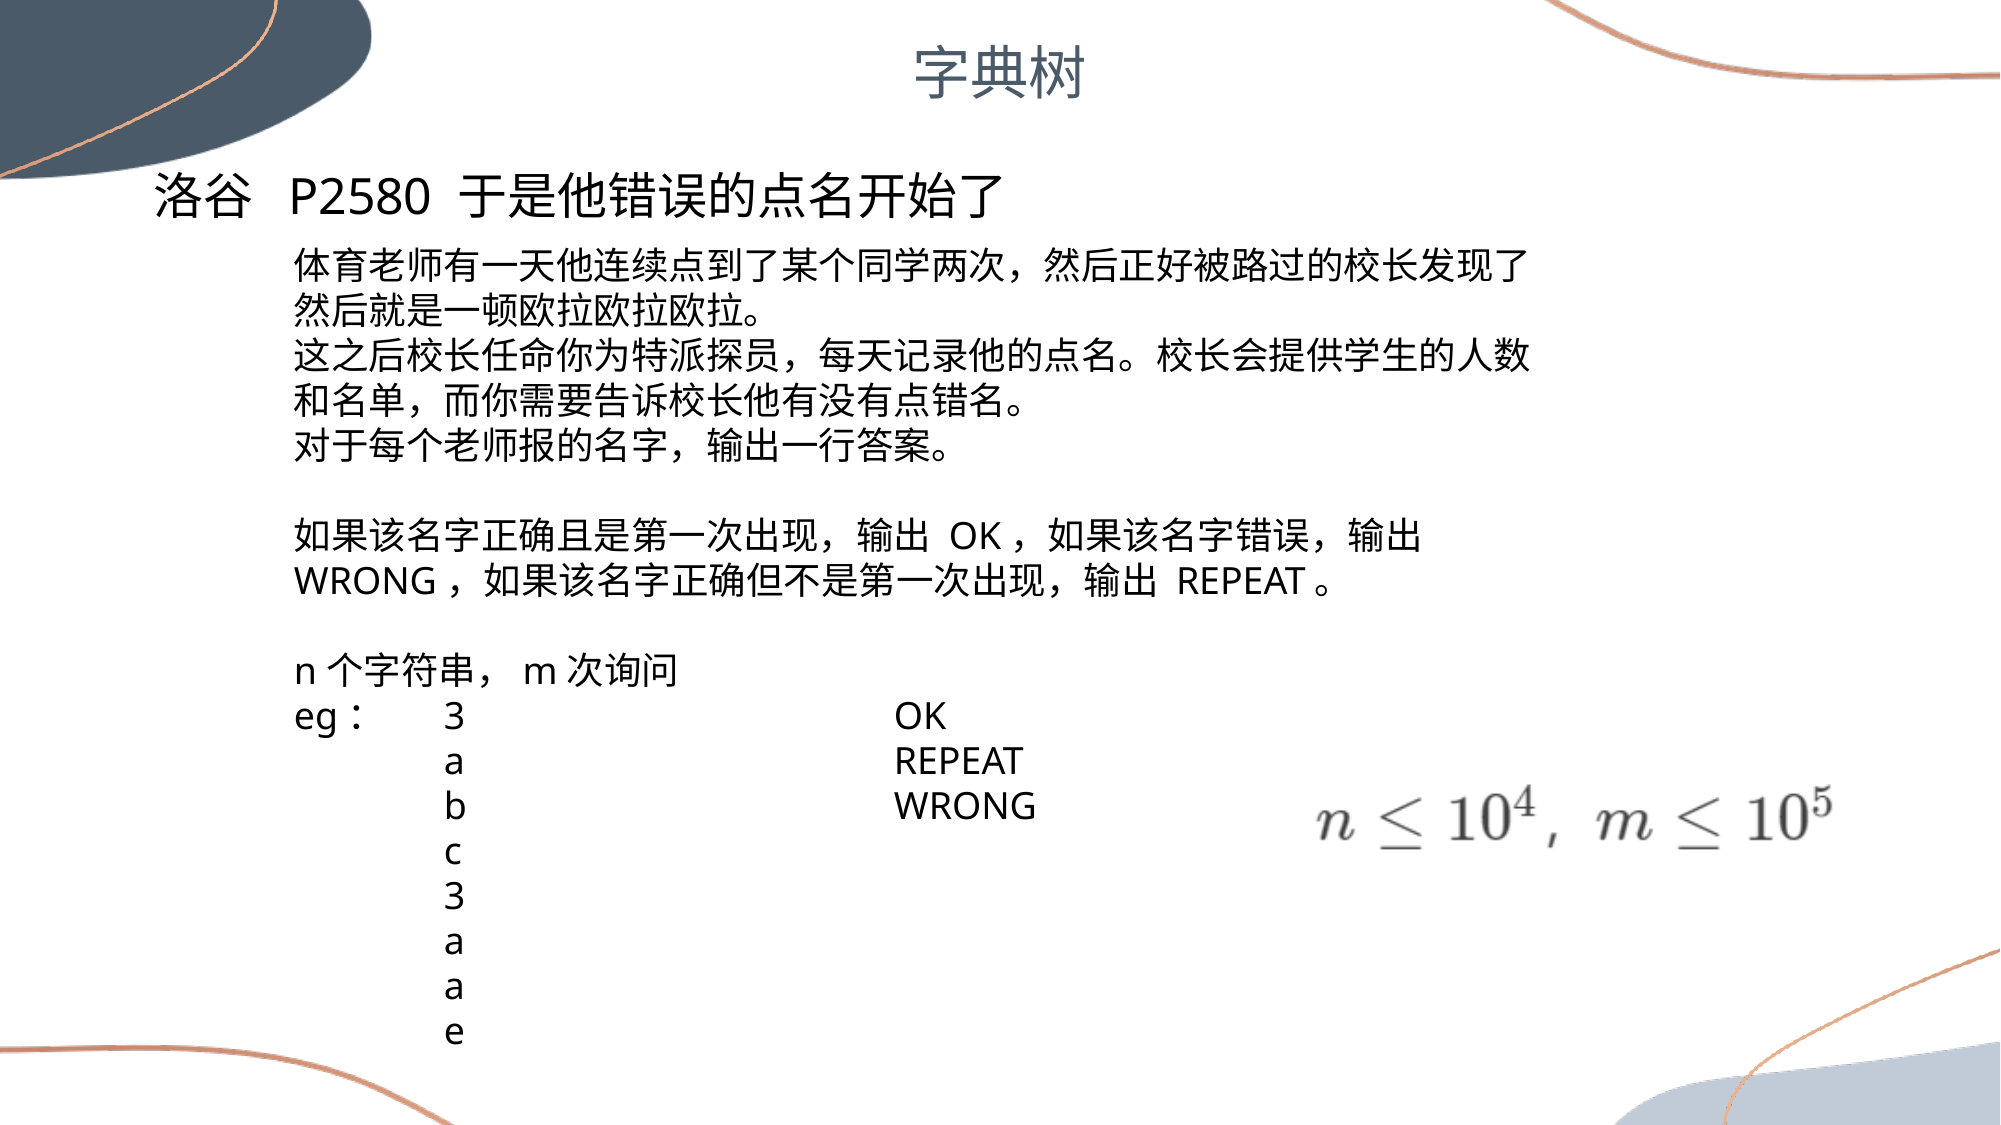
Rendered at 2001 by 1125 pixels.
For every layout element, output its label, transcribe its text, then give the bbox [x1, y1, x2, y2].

text_box 字典树 [897, 29, 1102, 114]
picture [0, 1018, 478, 1125]
text_box 体育老师有一天他连续点到了某个同学两次，然后正好被路过的校长发现了然后就是一顿欧拉欧拉欧拉。 这之后校长任命你为特派探员，每天记录他的点名。校长会提供学生的人数和名单，而你需要告诉校长他有没有点错名。 对于每个老师报的名字，输出一行答案。 如果该名字正确且是第一次出现，输出 OK，如果该名字错误，输出 WRONG，如果该名字正确但不是第一次出现，输出 REPEAT。 n个字符串，m次询问 eg： 3 OK a REPEAT b WRONG c 3 a a e [279, 235, 1570, 1105]
picture [1522, 0, 2001, 107]
picture [1298, 772, 1838, 895]
picture [0, 0, 372, 207]
text_box 洛谷 P2580 于是他错误的点名开始了 [139, 156, 1299, 232]
picture [1603, 918, 2001, 1125]
